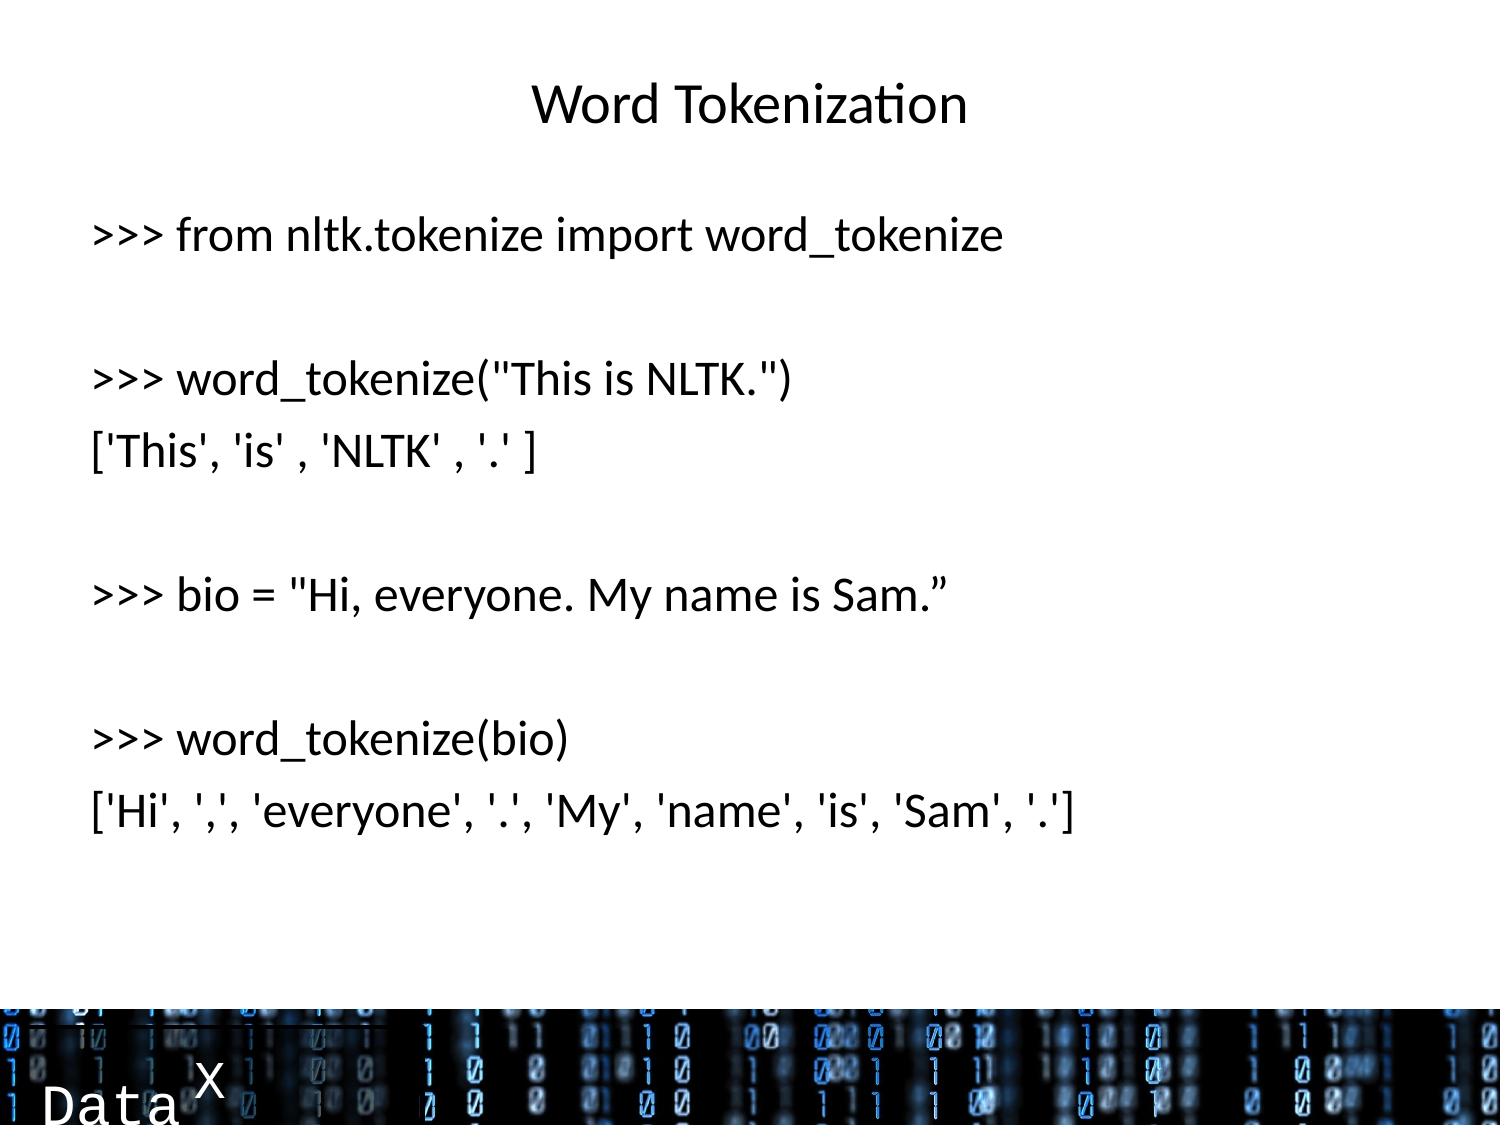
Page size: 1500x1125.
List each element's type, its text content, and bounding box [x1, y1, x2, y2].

picture [50, 1091, 67, 1121]
picture [154, 1110, 168, 1122]
picture [93, 1120, 101, 1125]
picture [84, 1110, 98, 1122]
title Word Tokenization [75, 45, 1425, 155]
picture [0, 1009, 1500, 1125]
picture [163, 1120, 171, 1125]
list >>> from nltk.tokenize import word_tokenize >>> word_tokenize("This is NLTK.") ['This', 'is' , 'NLTK' , '.' ] >>> bio = "Hi, everyone. My name is Sam.” >>> word_tokenize(bio) ['Hi', ',', 'everyone', '.', 'My', 'name', 'is', 'Sam', '.'] [75, 182, 1425, 984]
picture [28, 1029, 420, 1125]
